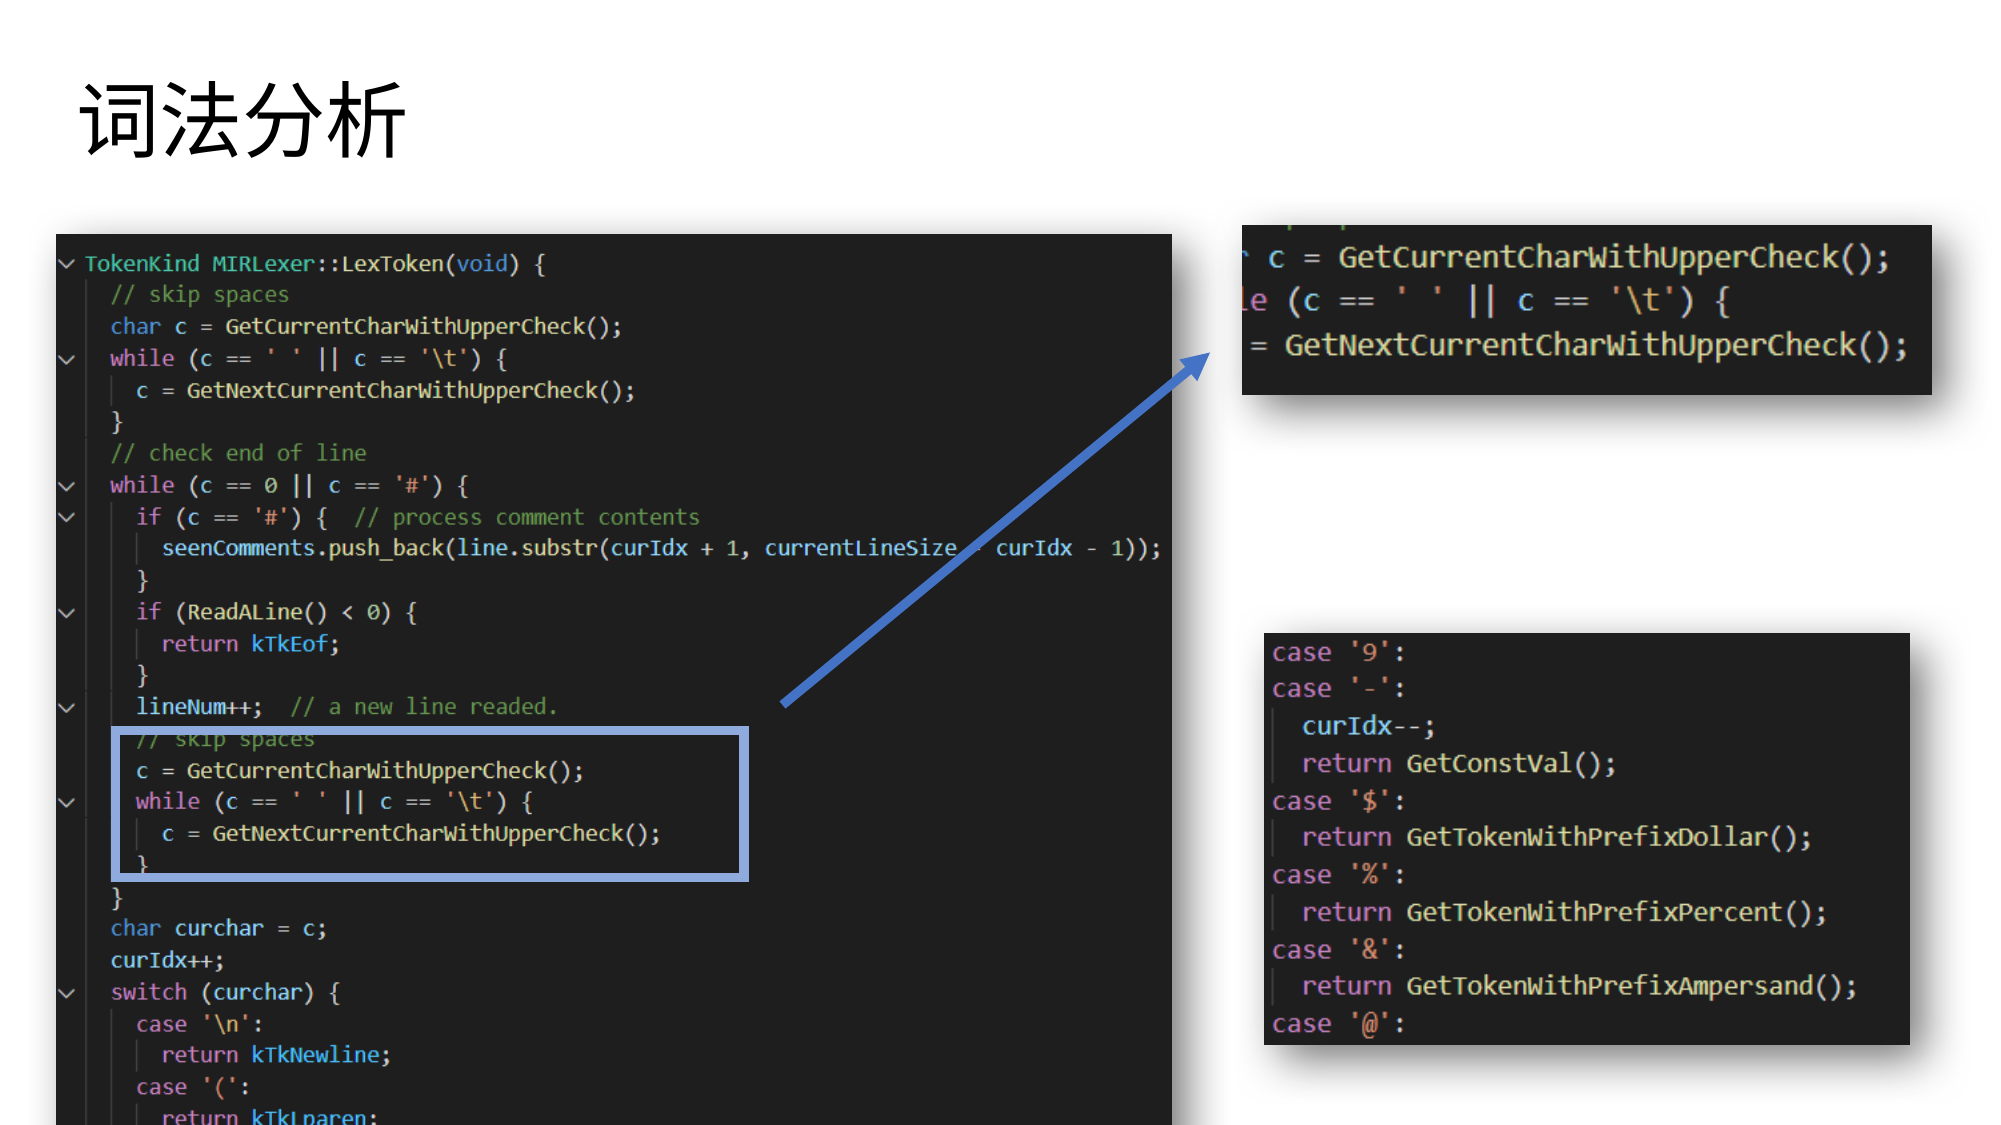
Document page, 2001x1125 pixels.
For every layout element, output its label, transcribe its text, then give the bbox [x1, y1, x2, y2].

picture [1242, 225, 1932, 395]
title 词法分析 [56, 48, 430, 177]
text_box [782, 352, 1210, 705]
picture [1264, 633, 1910, 1045]
picture [56, 234, 1172, 1125]
